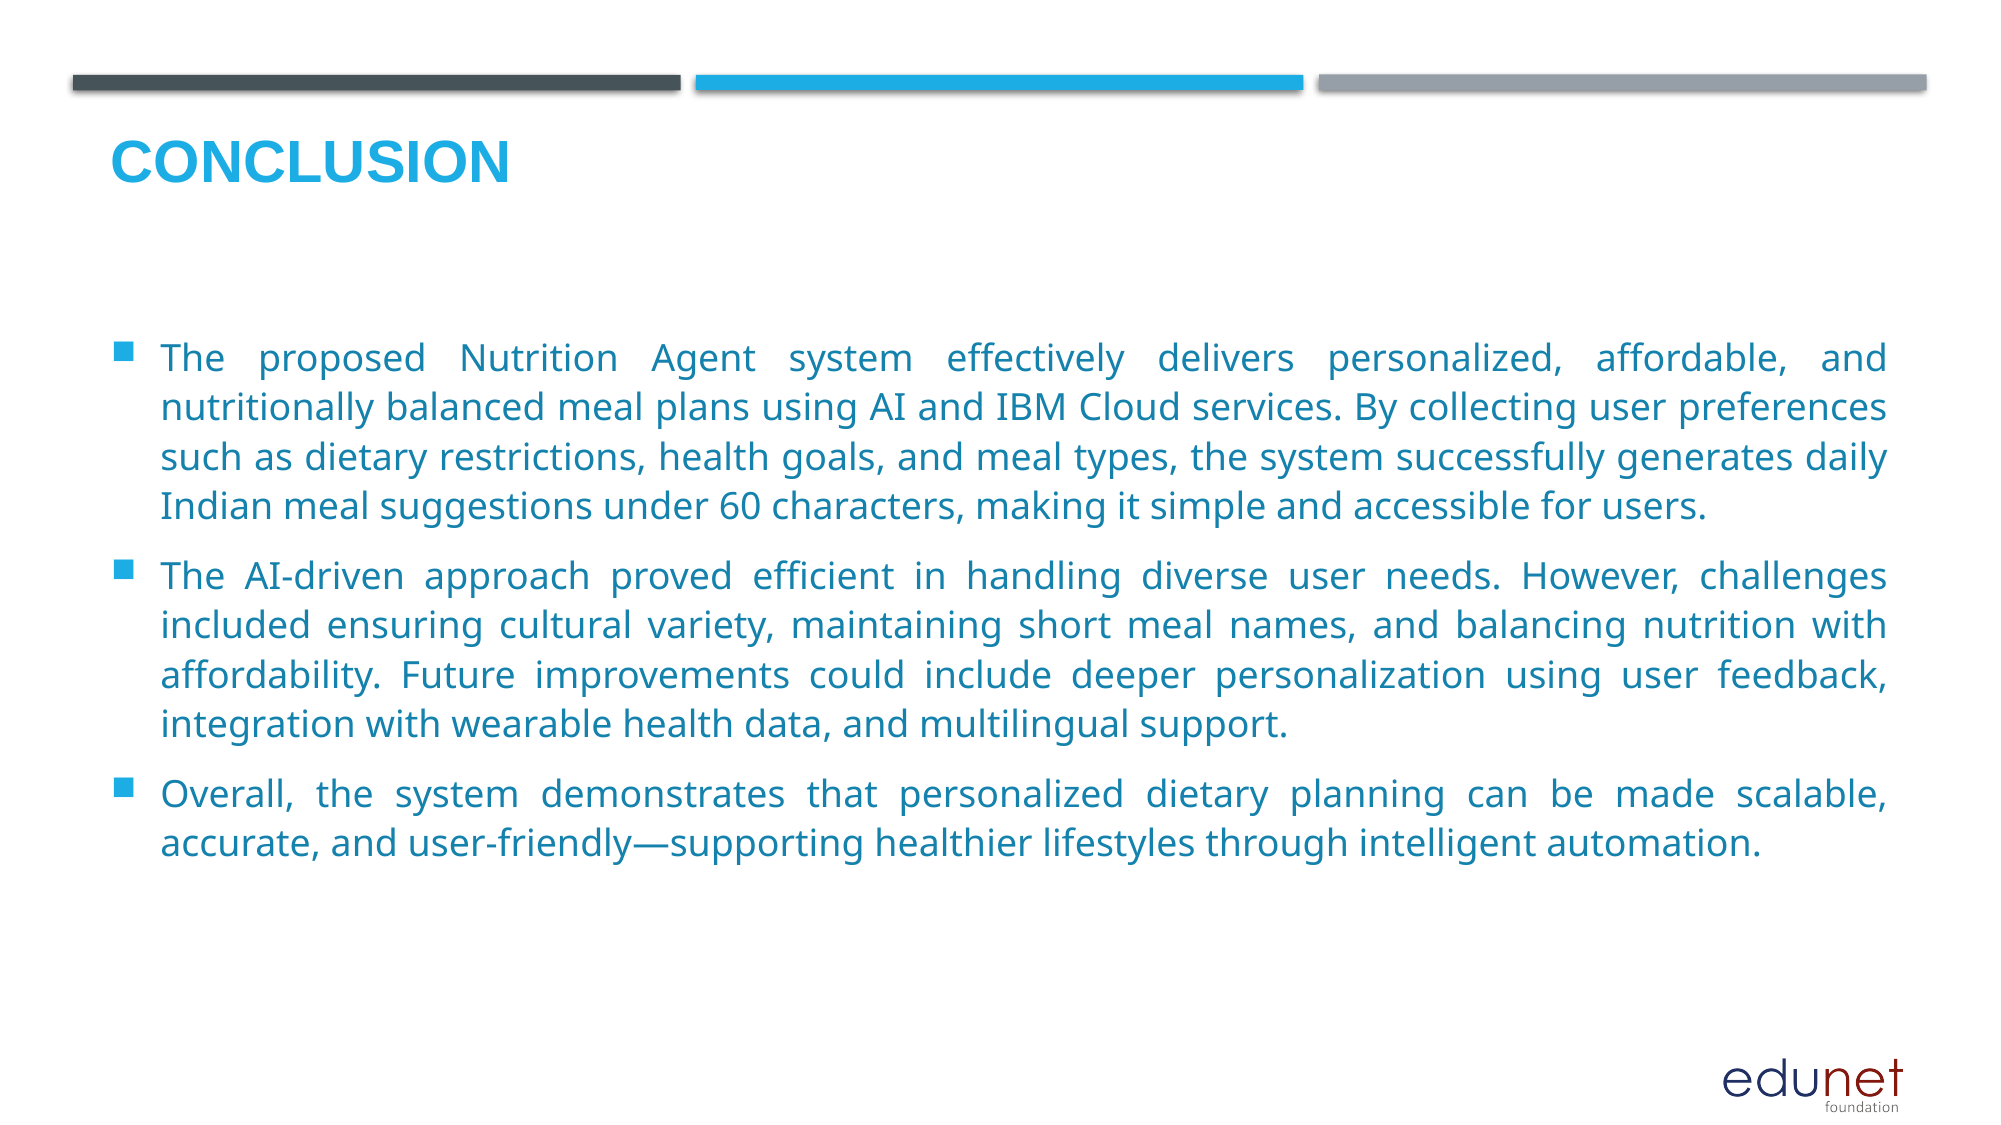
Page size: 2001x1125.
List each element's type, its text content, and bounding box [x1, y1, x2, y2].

title Conclusion [95, 115, 1905, 203]
picture [1719, 1056, 1905, 1116]
list The proposed Nutrition Agent system effectively delivers personalized, affordable, and nutritionally balanced meal plans using AI and IBM Cloud services. By collecting user preferences such as dietary restrictions, health goals, and meal types, the system successfully generates daily Indian meal suggestions under 60 characters, making it simple and accessible for users. The AI-driven approach proved efficient in handling diverse user needs. However, challenges included ensuring cultural variety, maintaining short meal names, and balancing nutrition with affordability. Future improvements could include deeper personalization using user feedback, integration with wearable health data, and multilingual support. Overall, the system demonstrates that personalized dietary planning can be made scalable, accurate, and user-friendly—supporting healthier lifestyles through intelligent automation. [95, 213, 1905, 981]
